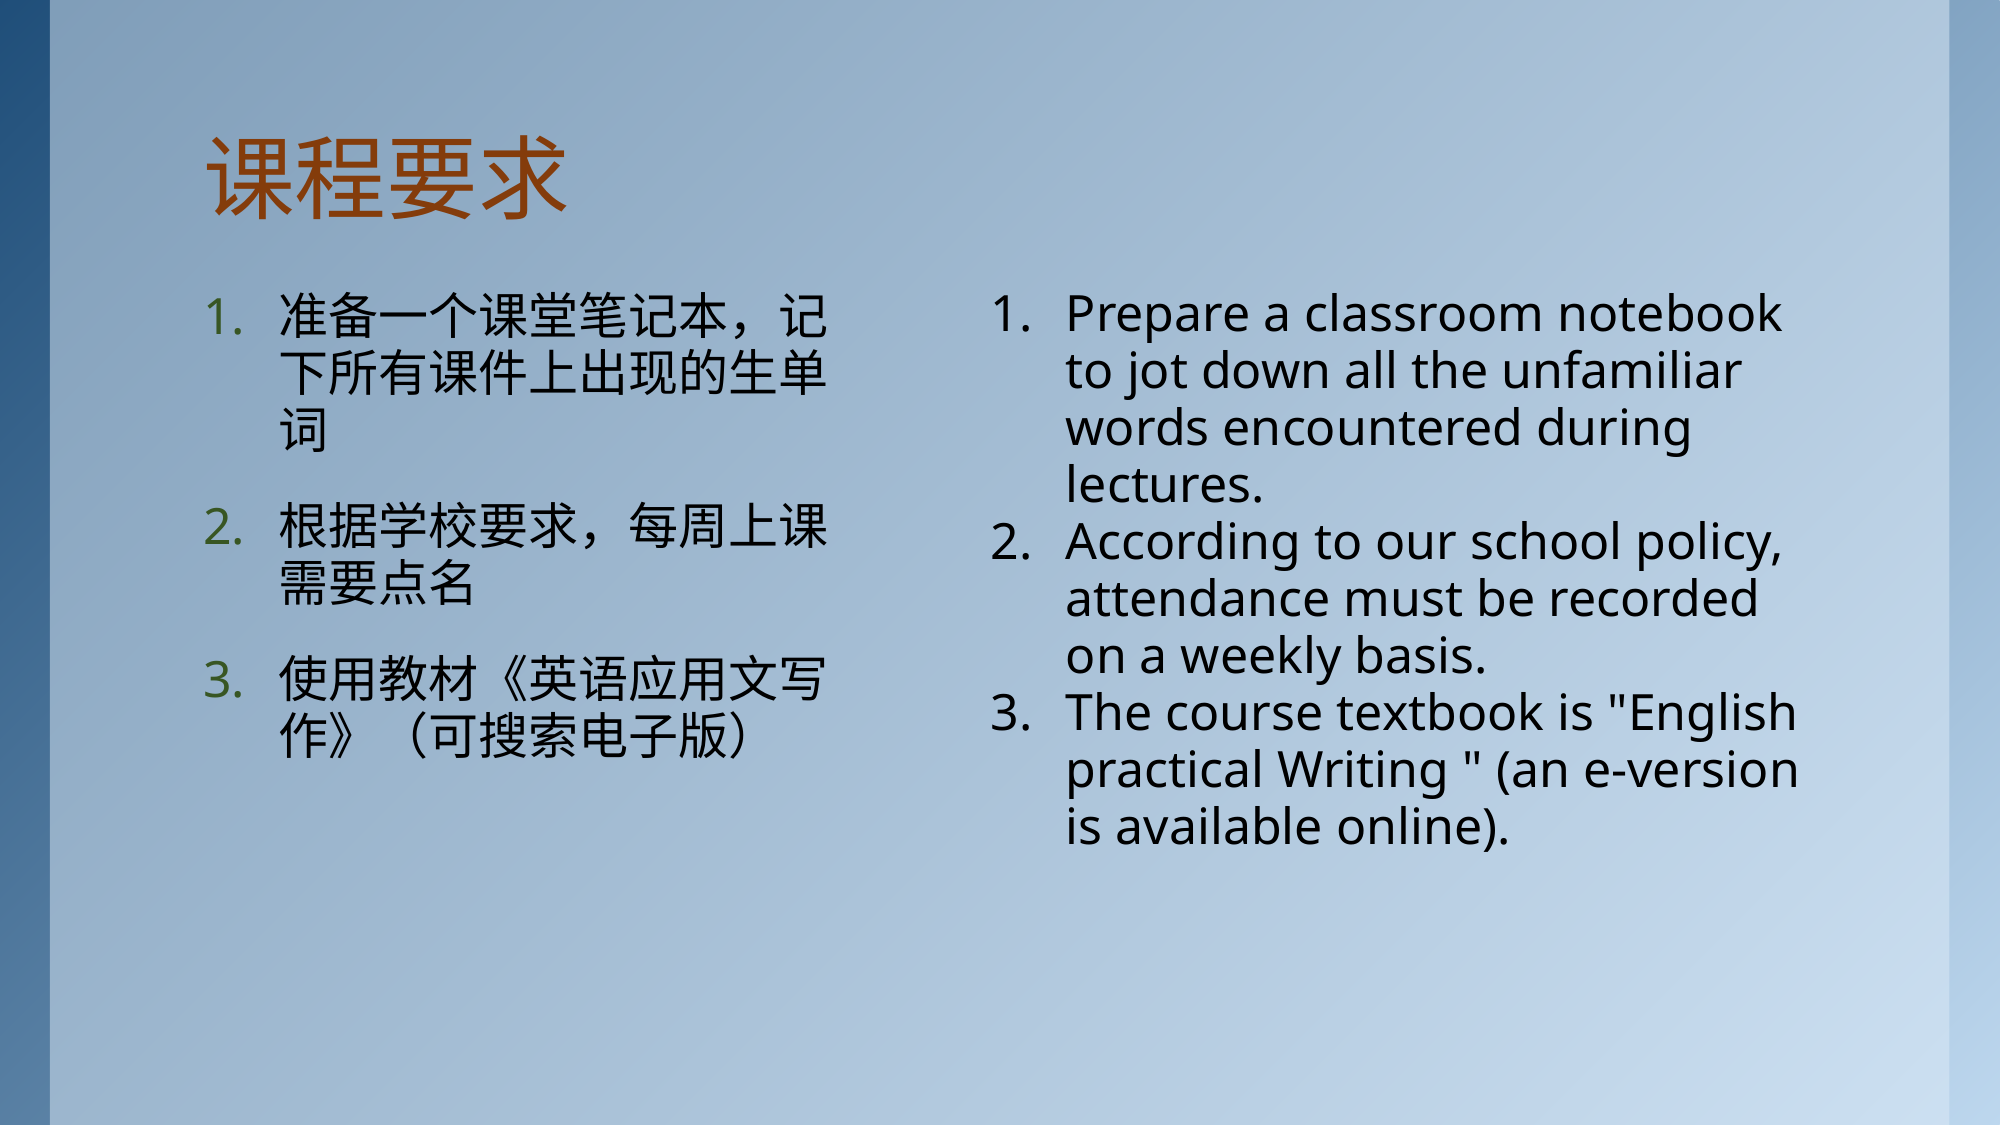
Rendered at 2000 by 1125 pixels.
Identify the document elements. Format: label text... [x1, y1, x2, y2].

title 课程要求 [183, 12, 1850, 242]
text_box Prepare a classroom notebook to jot down all the unfamiliar words encountered during lectures. According to our school policy, attendance must be recorded on a weekly basis. The course textbook is "English practical Writing " (an e-version is available online). [976, 278, 1850, 864]
list 准备一个课堂笔记本，记下所有课件上出现的生单词 根据学校要求，每周上课需要点名 使用教材《英语应用文写作》（可搜索电子版） [183, 279, 858, 1013]
